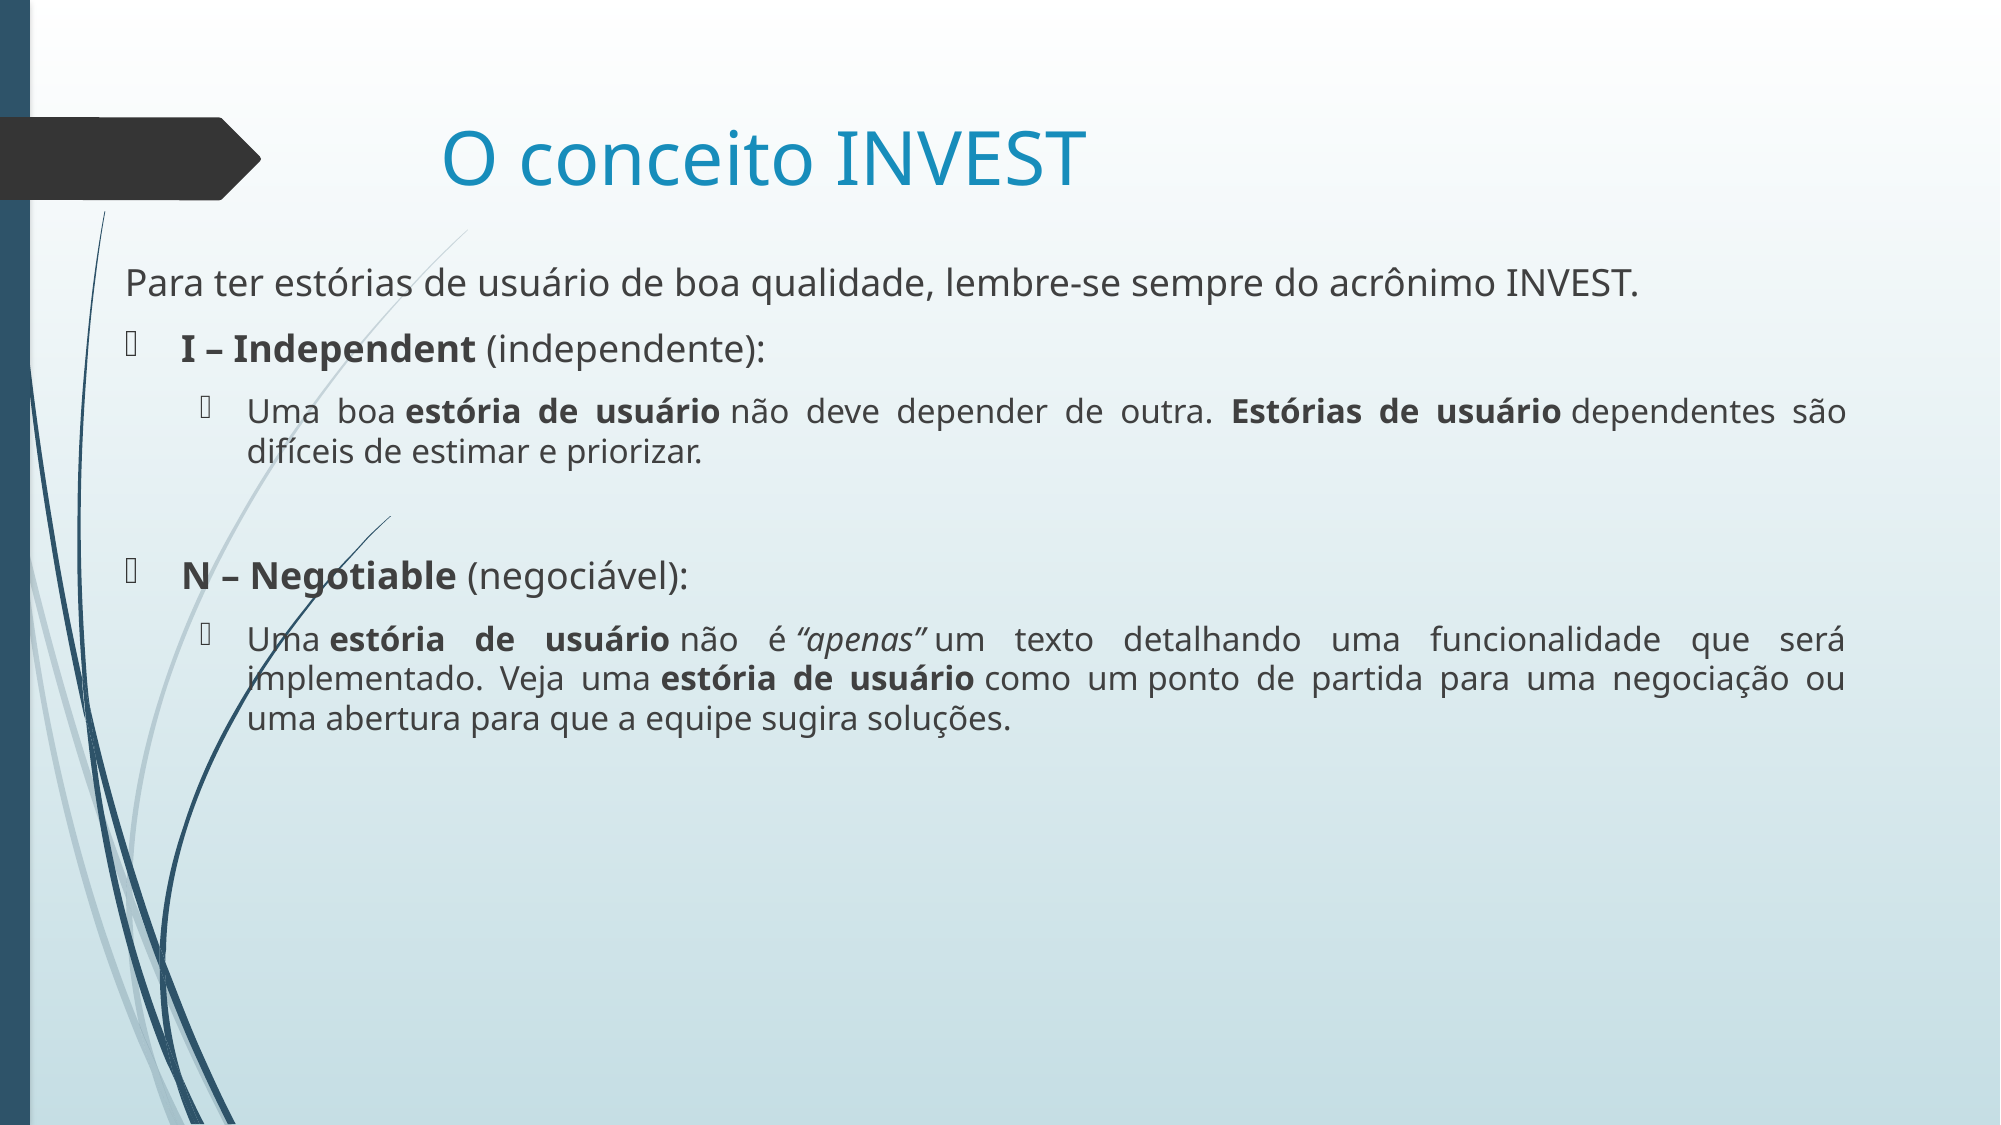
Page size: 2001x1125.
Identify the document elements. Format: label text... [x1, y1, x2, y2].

title O conceito INVEST [425, 102, 1888, 313]
list Para ter estórias de usuário de boa qualidade, lembre-se sempre do acrônimo INVEST. I – Independent (independente): Uma boa estória de usuário não deve depender de outra. Estórias de usuário dependentes são difíceis de estimar e priorizar. N – Negotiable (negociável): Uma estória de usuário não é “apenas” um texto detalhando uma funcionalidade que será implementado. Veja uma estória de usuário como um ponto de partida para uma negociação ou uma abertura para que a equipe sugira soluções. [109, 251, 1863, 1014]
